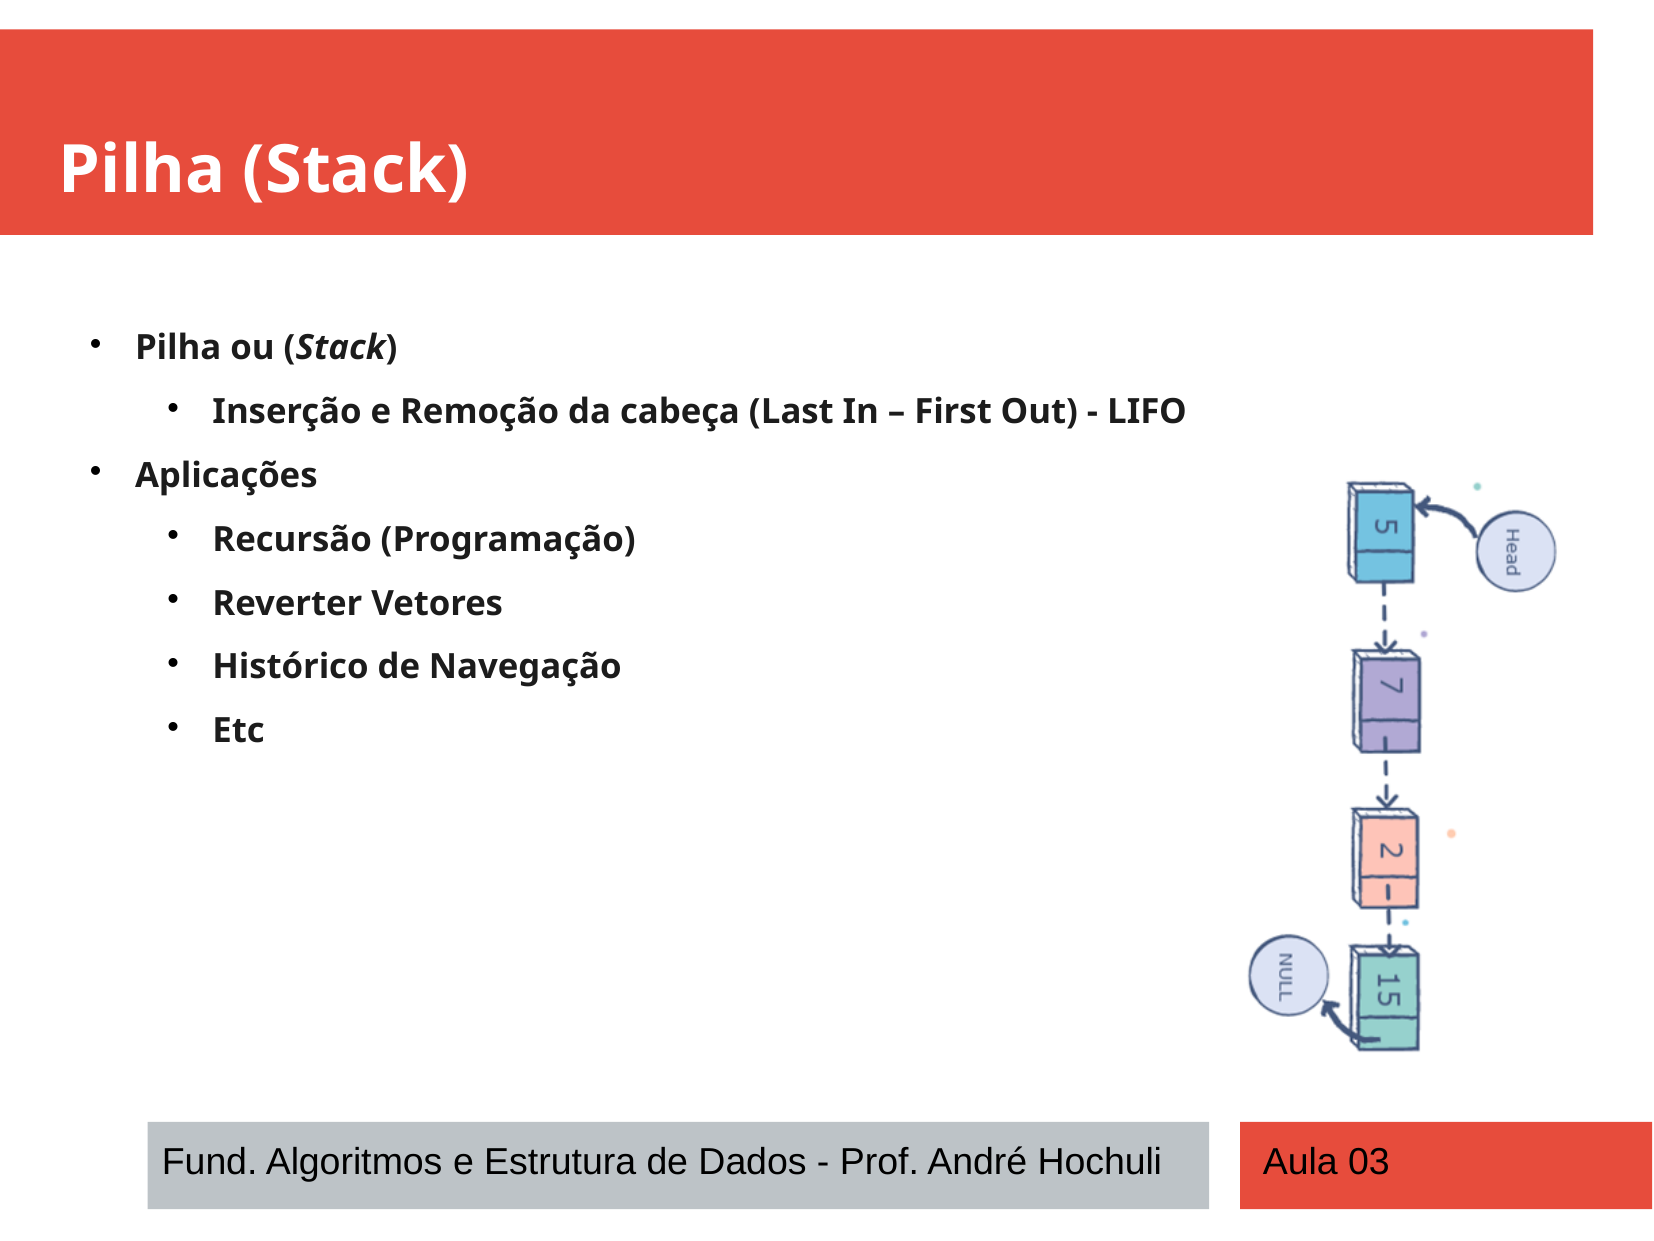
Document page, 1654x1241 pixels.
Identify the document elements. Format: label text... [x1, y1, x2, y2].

text_box Pilha ou (Stack) Inserção e Remoção da cabeça (Last In – First Out) - LIFO Aplicações Recursão (Programação) Reverter Vetores Histórico de Navegação Etc [58, 324, 1564, 1092]
text_box Fund. Algoritmos e Estrutura de Dados - Prof. André Hochuli [147, 1129, 1204, 1189]
picture [1239, 461, 1565, 1064]
text_box Aula 03 [1248, 1129, 1622, 1189]
text_box Pilha (Stack) [58, 58, 1594, 206]
